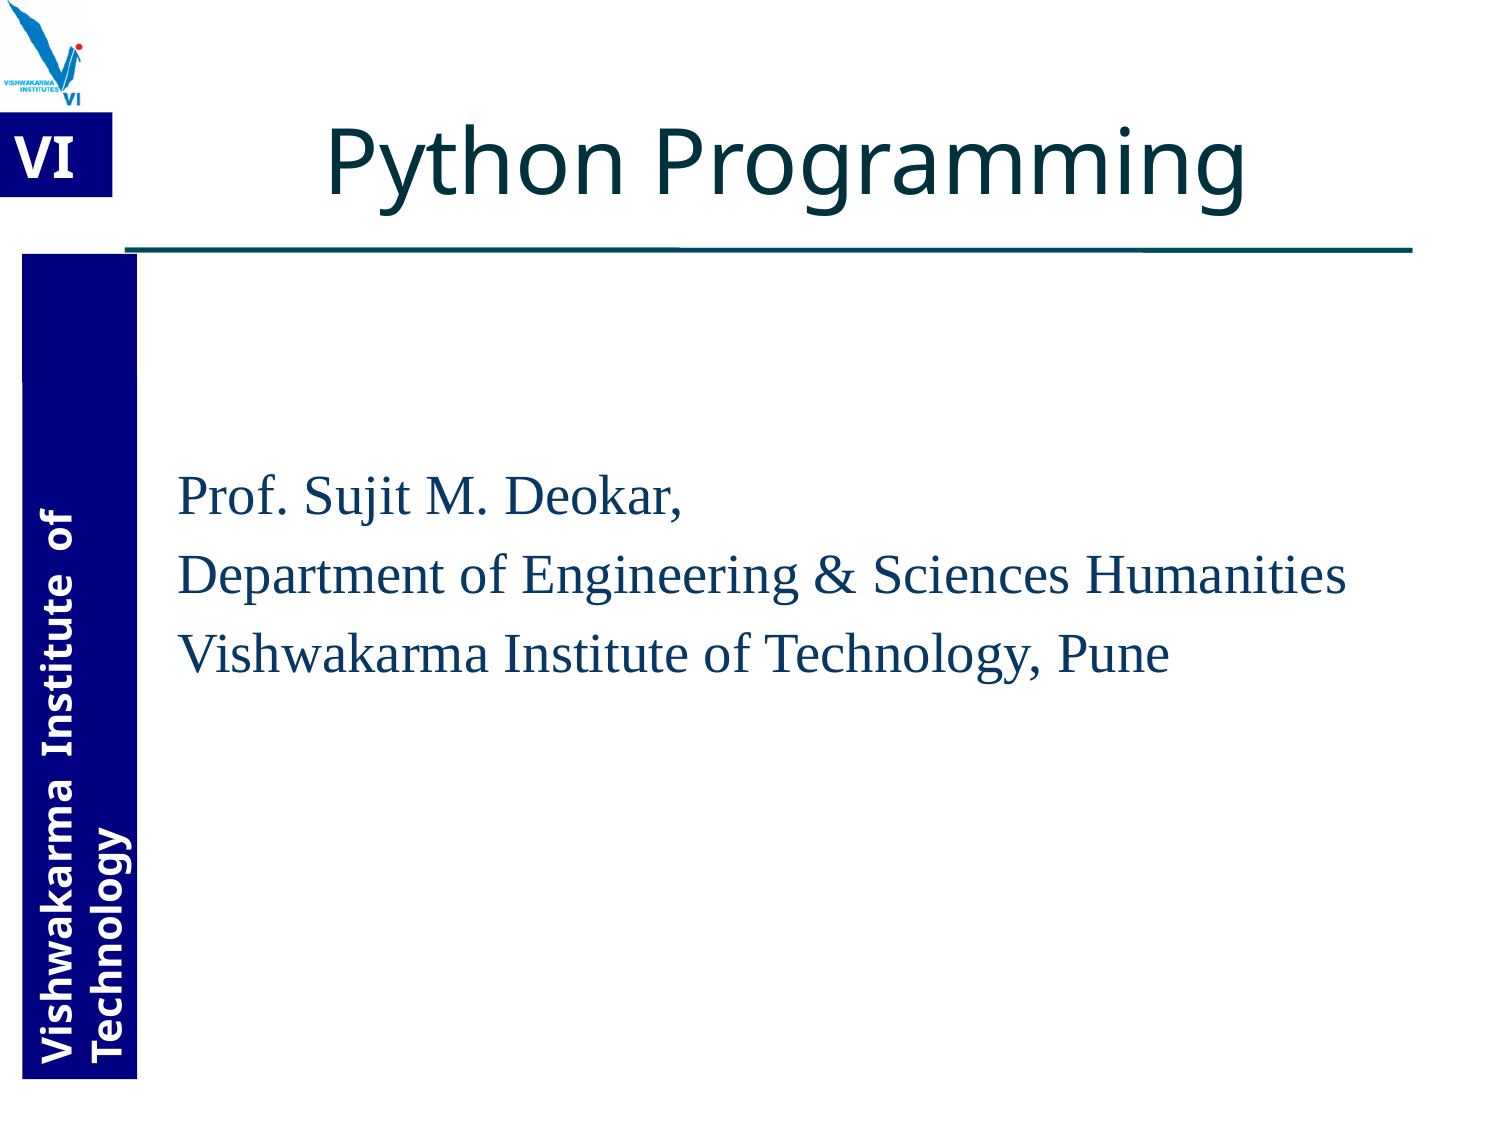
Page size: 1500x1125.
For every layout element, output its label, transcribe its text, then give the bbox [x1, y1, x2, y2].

subtitle Prof. Sujit M. Deokar, Department of Engineering & Sciences Humanities Vishwakarma Institute of Technology, Pune [162, 450, 1378, 738]
title Python Programming [150, 37, 1425, 279]
